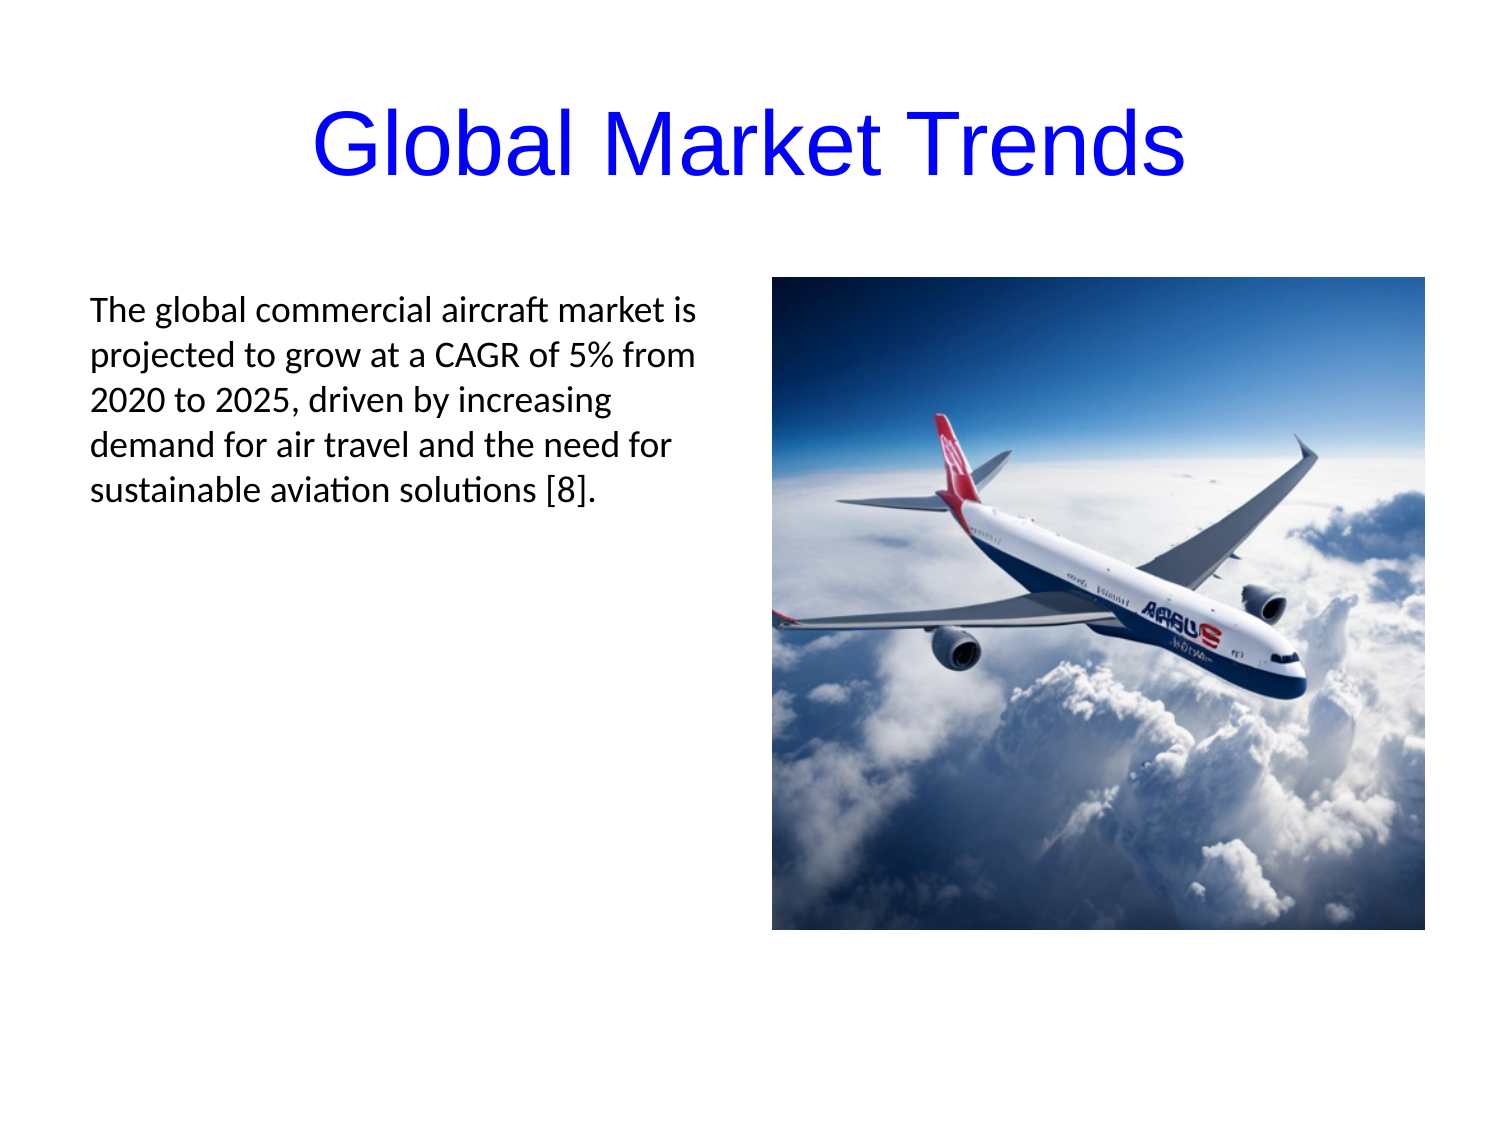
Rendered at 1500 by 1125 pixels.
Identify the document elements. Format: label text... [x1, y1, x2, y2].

picture [772, 277, 1426, 931]
title Global Market Trends [75, 45, 1425, 233]
text_box The global commercial aircraft market is projected to grow at a CAGR of 5% from 2020 to 2025, driven by increasing demand for air travel and the need for sustainable aviation solutions [8]. [75, 277, 728, 518]
